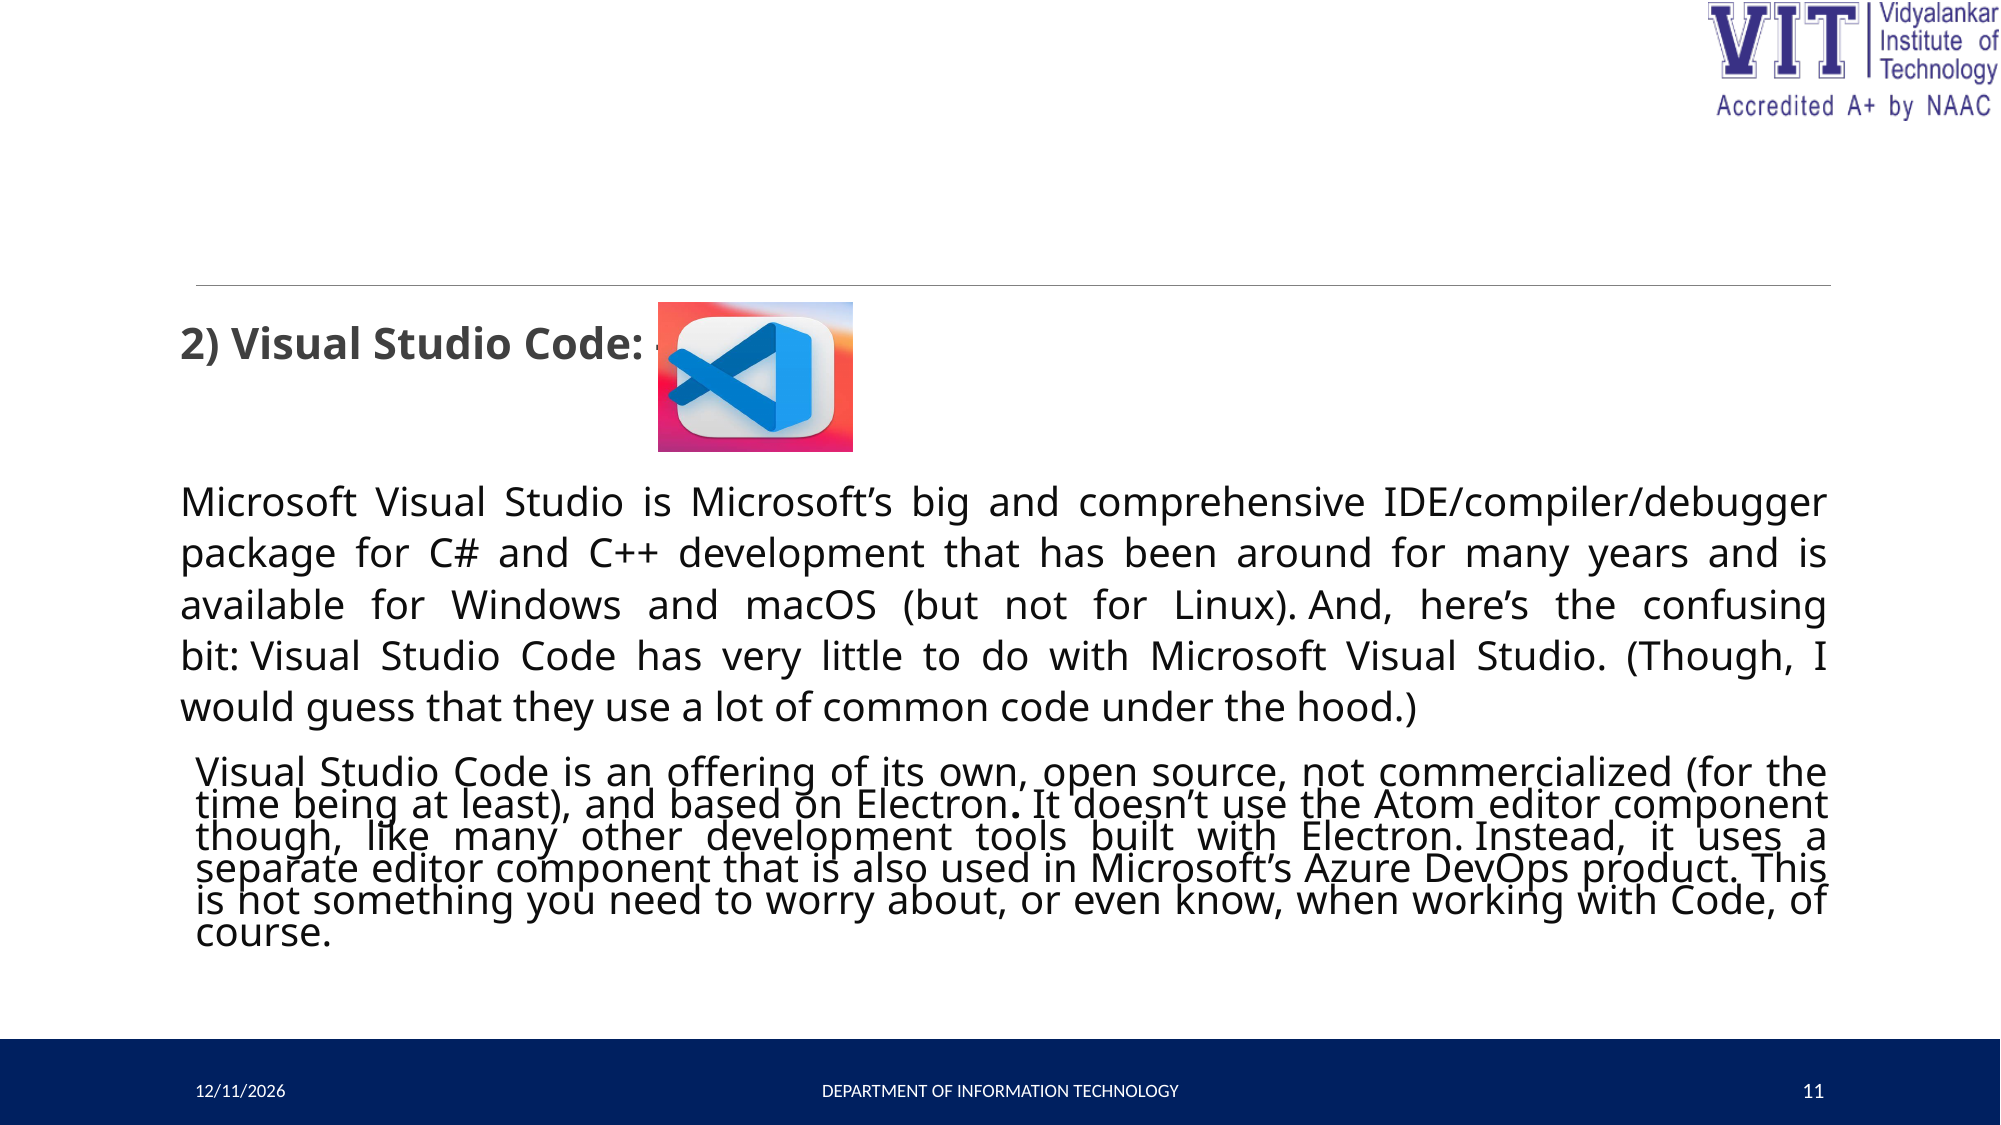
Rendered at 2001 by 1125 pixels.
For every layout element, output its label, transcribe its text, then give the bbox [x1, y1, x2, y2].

list 2) Visual Studio Code: - Microsoft Visual Studio is Microsoft’s big and comprehensive IDE/compiler/debugger package for C# and C++ development that has been around for many years and is available for Windows and macOS (but not for Linux). And, here’s the confusing bit: Visual Studio Code has very little to do with Microsoft Visual Studio. (Though, I would guess that they use a lot of common code under the hood.) Visual Studio Code is an offering of its own, open source, not commercialized (for the time being at least), and based on Electron. It doesn’t use the Atom editor component though, like many other development tools built with Electron. Instead, it uses a separate editor component that is also used in Microsoft’s Azure DevOps product. This is not something you need to worry about, or even know, when working with Code, of course. [180, 302, 1830, 963]
slide_number 11 [1624, 1059, 1840, 1120]
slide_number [180, 1059, 586, 1120]
picture [1708, 2, 1999, 121]
picture [658, 302, 854, 453]
footer Department of Information Technology [604, 1059, 1396, 1120]
